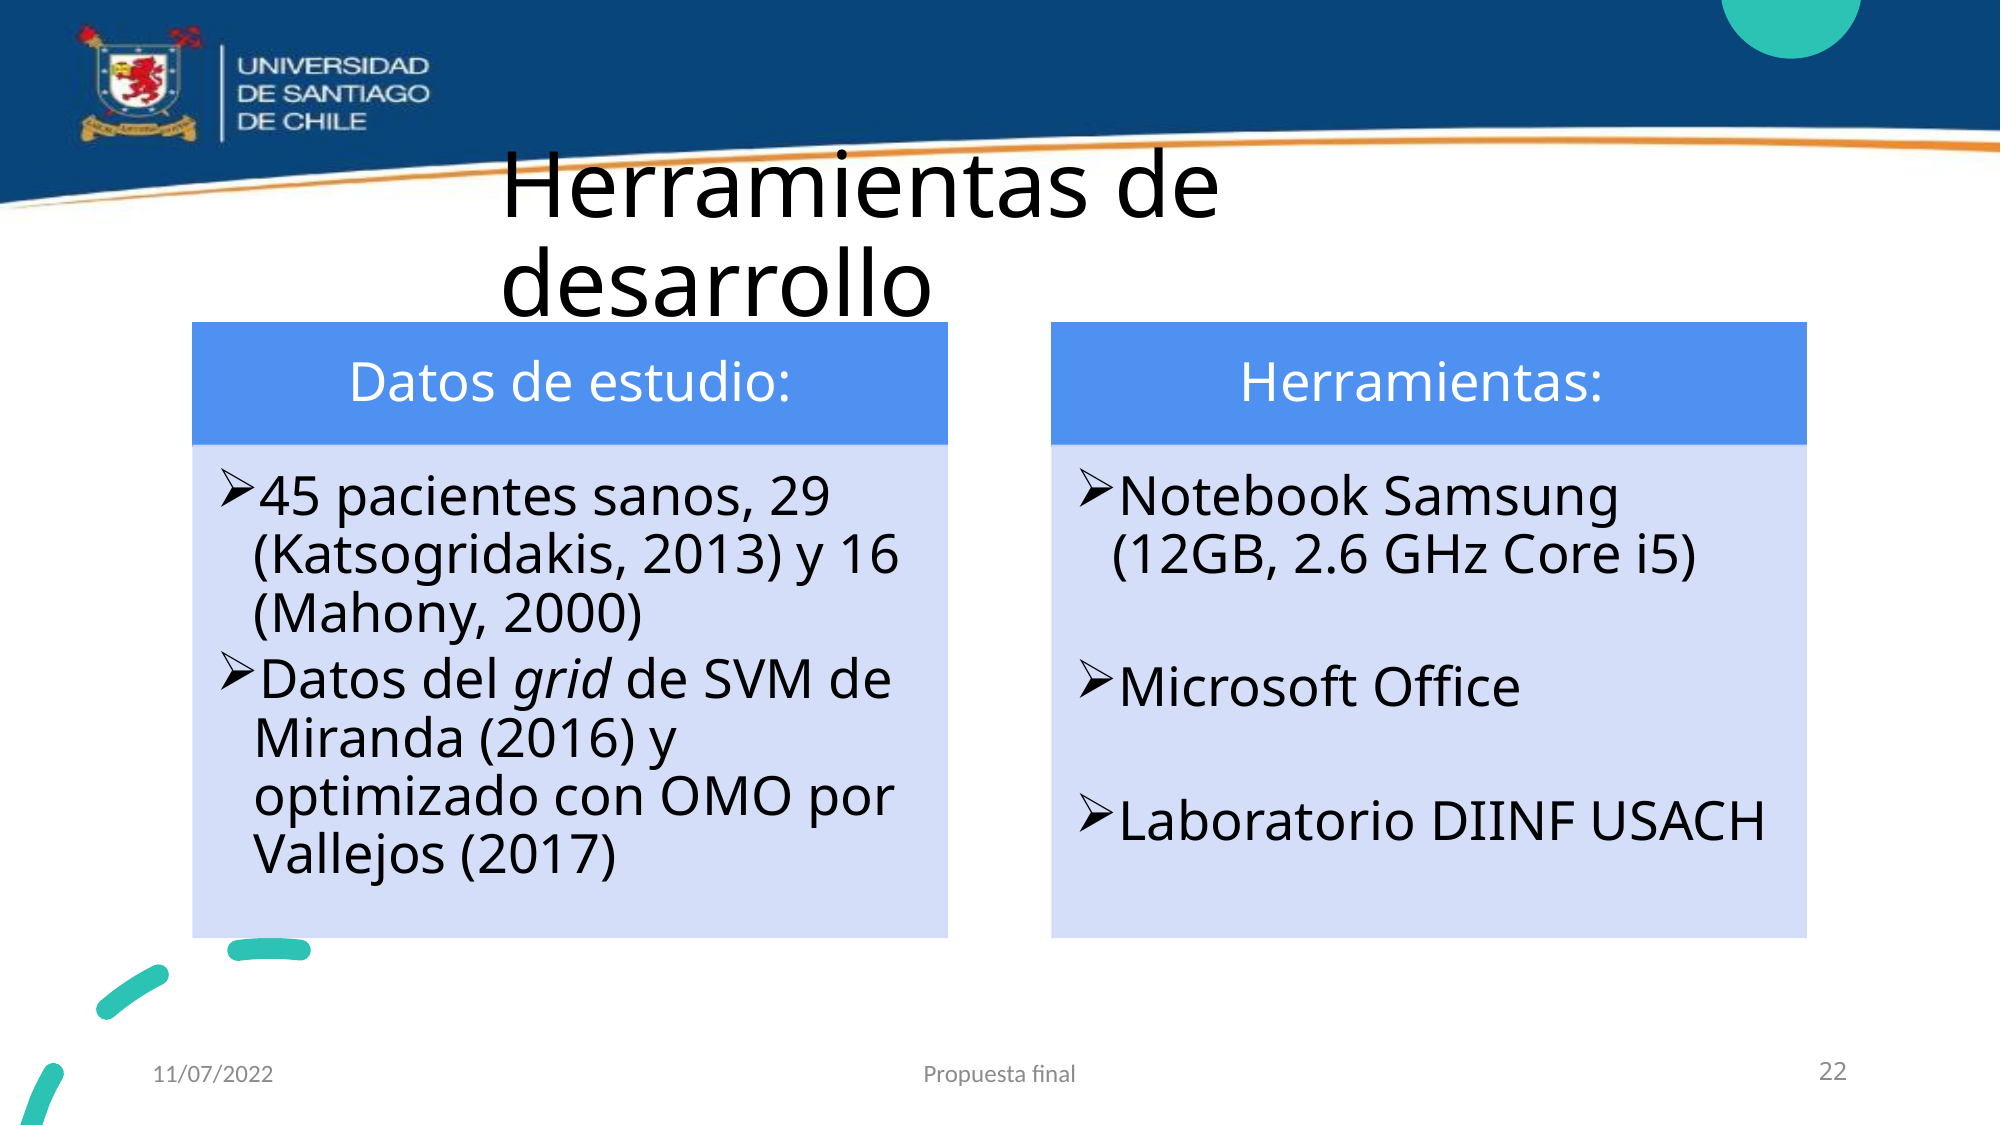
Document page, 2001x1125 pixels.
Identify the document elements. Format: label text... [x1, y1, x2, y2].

title Herramientas de desarrollo [484, 128, 1515, 313]
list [193, 313, 1806, 947]
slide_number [137, 1042, 588, 1103]
footer Propuesta final [662, 1042, 1338, 1103]
slide_number 22 [1412, 1042, 1863, 1103]
picture [0, 0, 2000, 1125]
